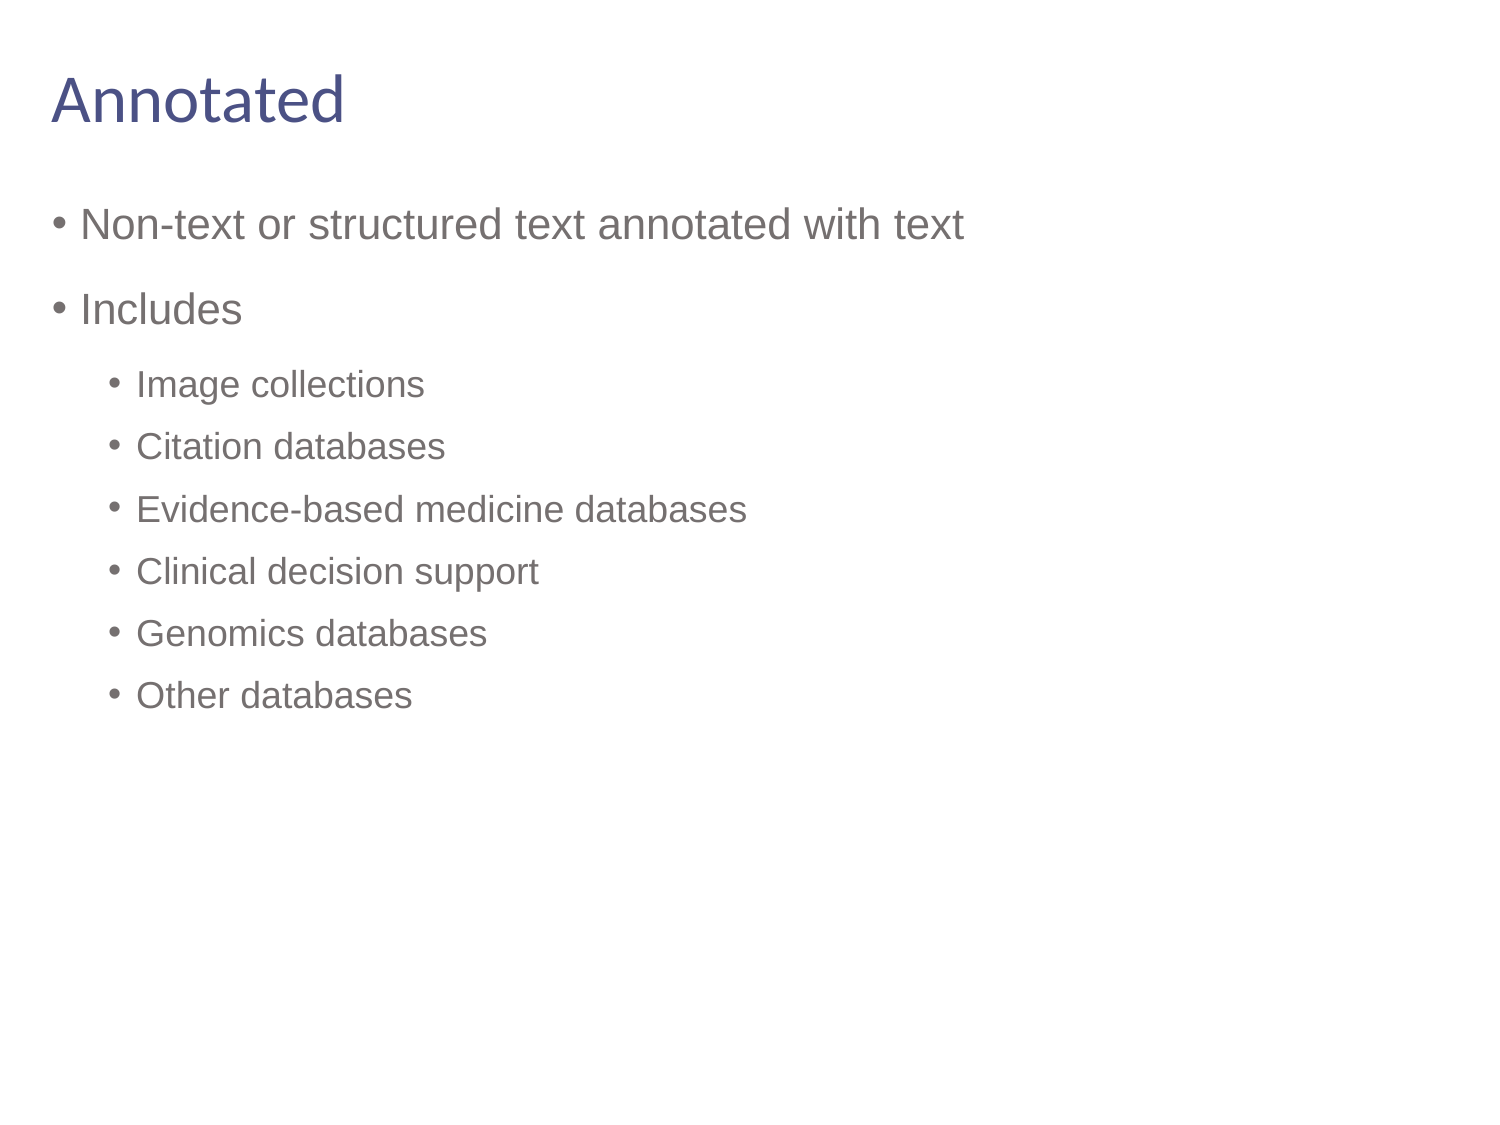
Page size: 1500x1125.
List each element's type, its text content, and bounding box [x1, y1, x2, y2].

list Non-text or structured text annotated with text Includes Image collections Citation databases Evidence-based medicine databases Clinical decision support Genomics databases Other databases [36, 194, 1464, 1057]
title Annotated [36, 25, 1464, 175]
